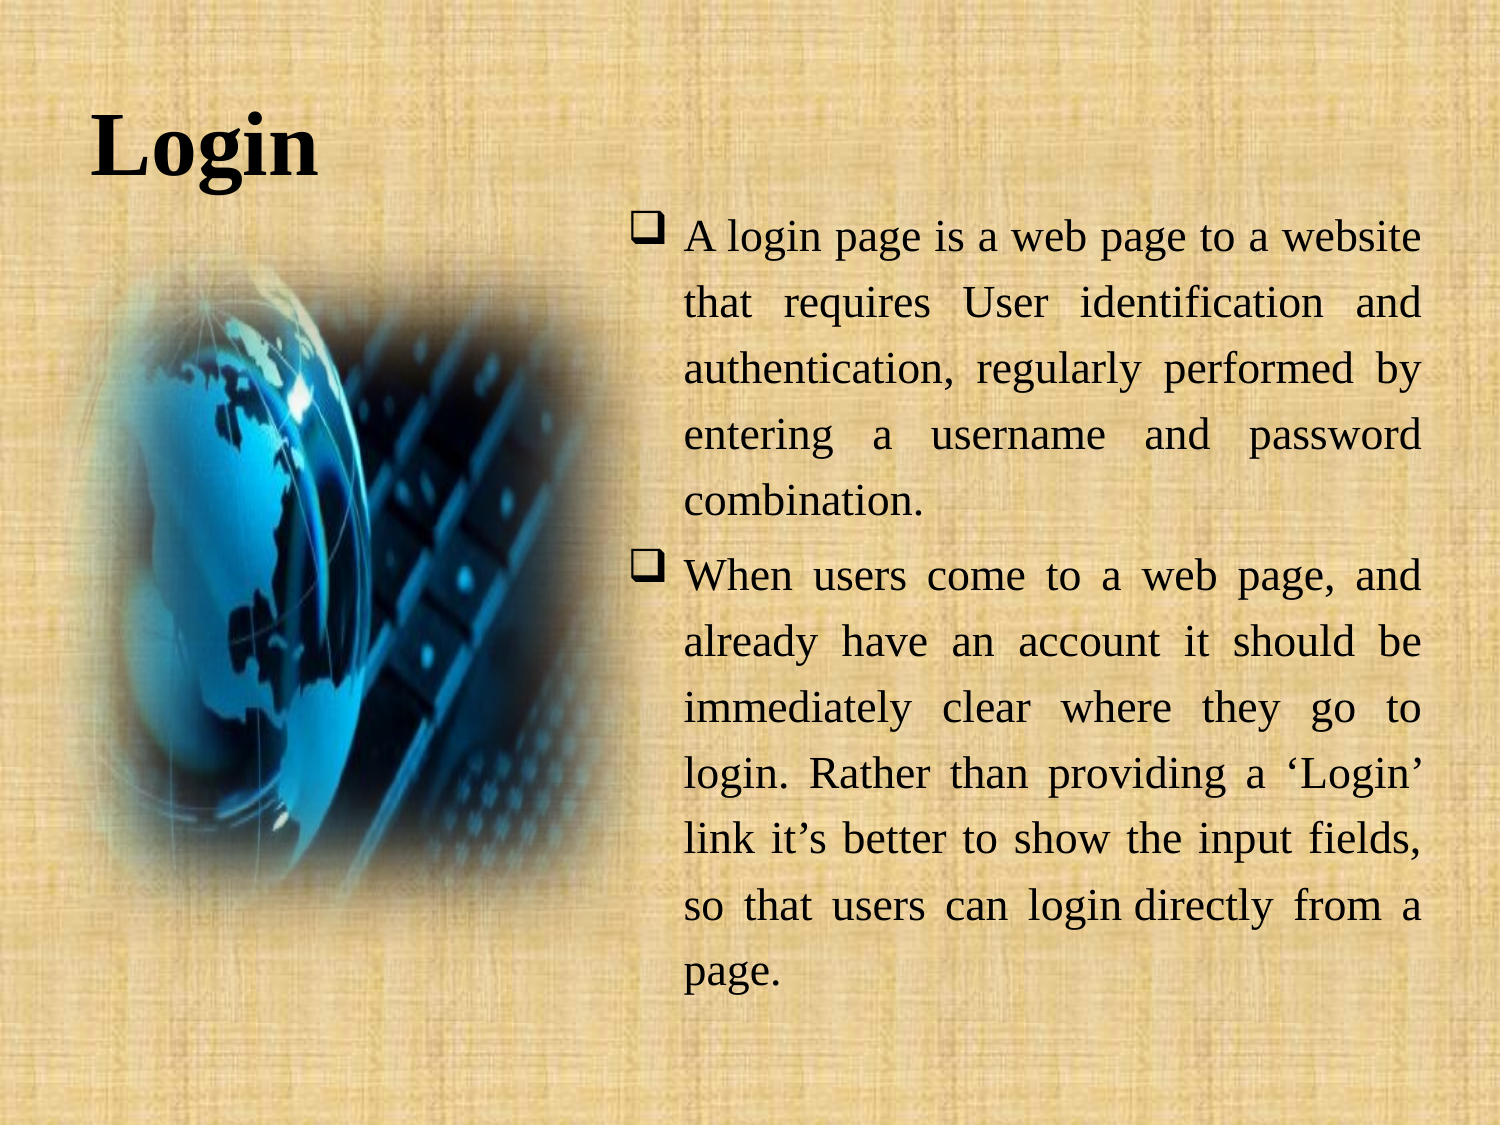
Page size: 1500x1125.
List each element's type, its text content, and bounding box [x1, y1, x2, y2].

picture [0, 0, 1500, 1125]
title Login [75, 45, 1425, 223]
list A login page is a web page to a website that requires User identification and authentication, regularly performed by entering a username and password combination. When users come to a web page, and already have an account it should be immediately clear where they go to login. Rather than providing a ‘Login’ link it’s better to show the input fields, so that users can login directly from a page. [612, 187, 1438, 1088]
